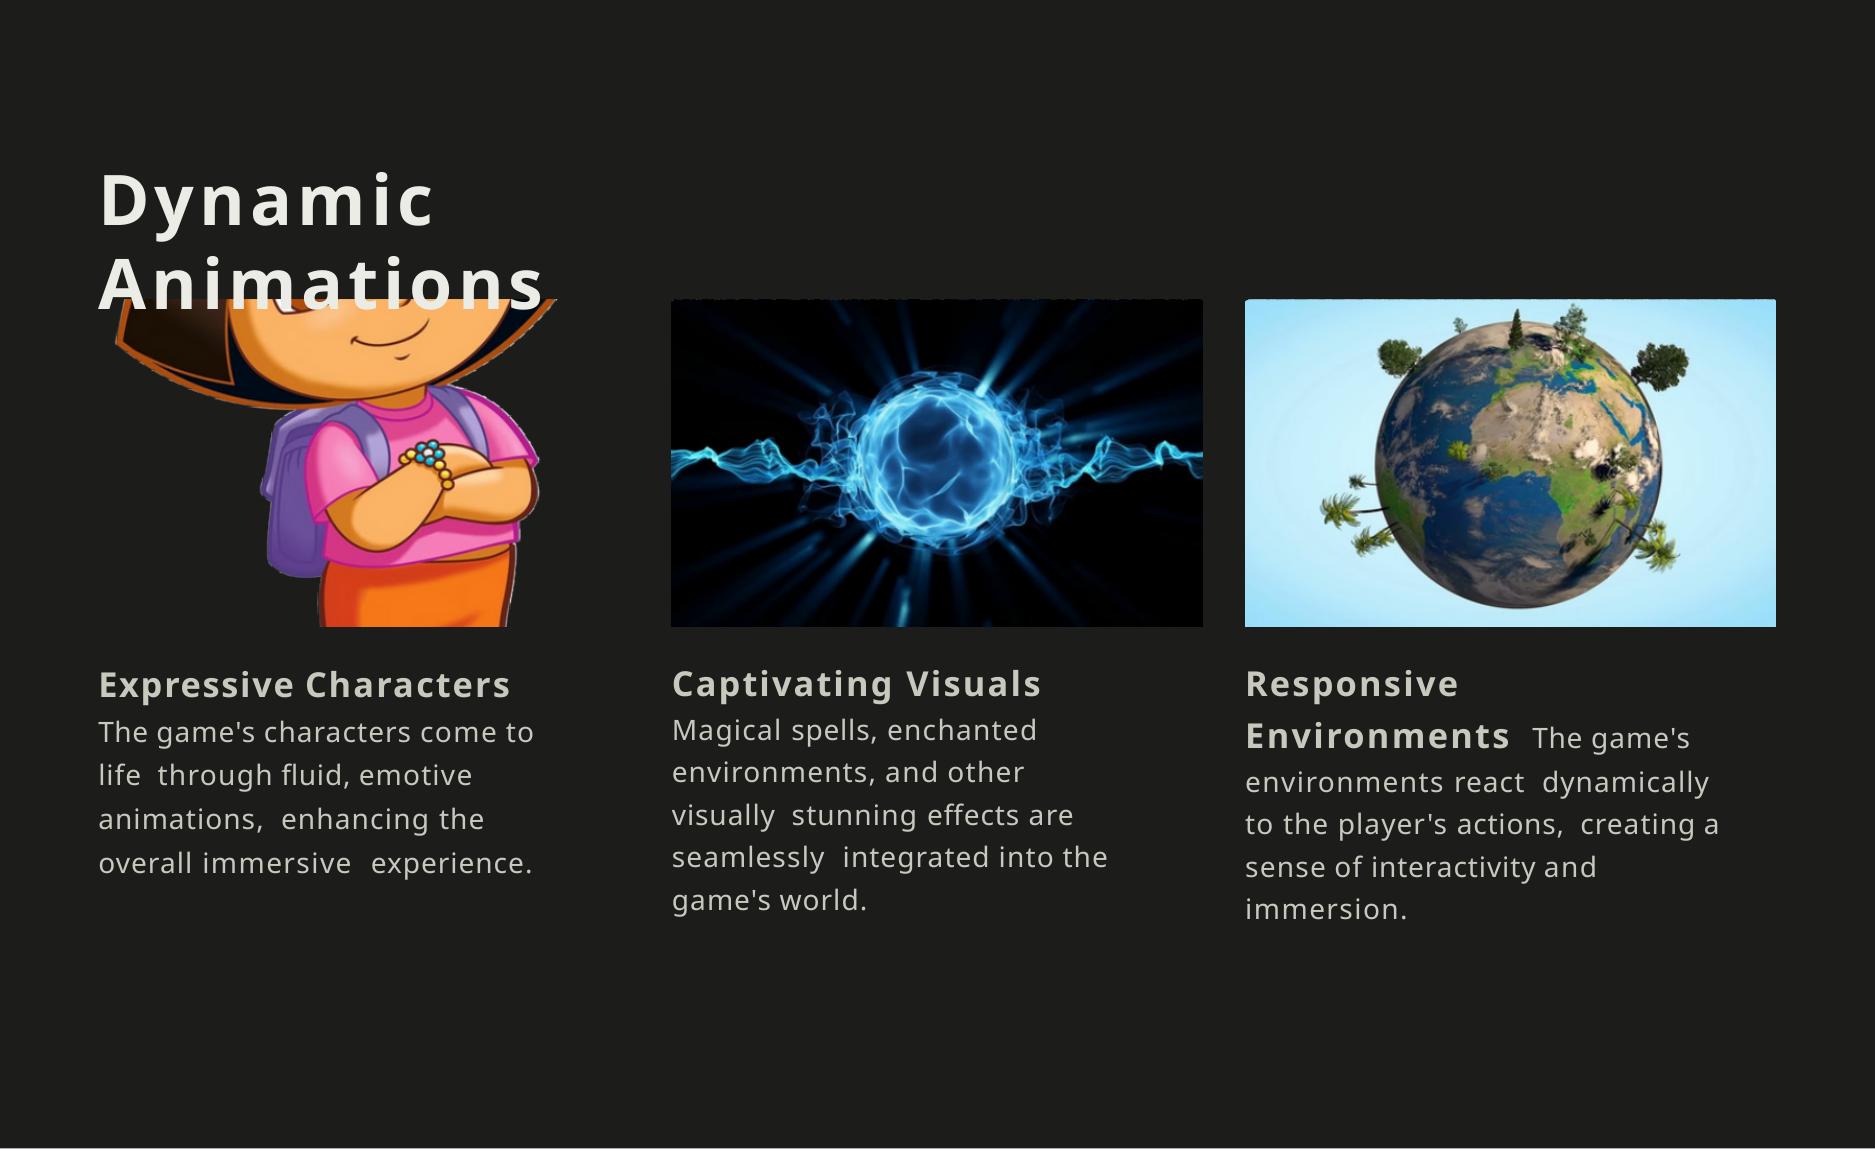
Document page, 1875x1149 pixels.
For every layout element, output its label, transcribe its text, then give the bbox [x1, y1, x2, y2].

text_box Expressive Characters The game's characters come to life through fluid, emotive animations, enhancing the overall immersive experience. [96, 650, 566, 879]
picture [671, 298, 1203, 627]
title Dynamic Animations [96, 153, 845, 348]
picture [98, 298, 630, 627]
text_box Captivating Visuals Magical spells, enchanted environments, and other visually stunning effects are seamlessly integrated into the game's world. [669, 651, 1119, 916]
text_box Responsive Environments The game's environments react dynamically to the player's actions, creating a sense of interactivity and immersion. [1243, 651, 1723, 926]
picture [1245, 298, 1777, 627]
